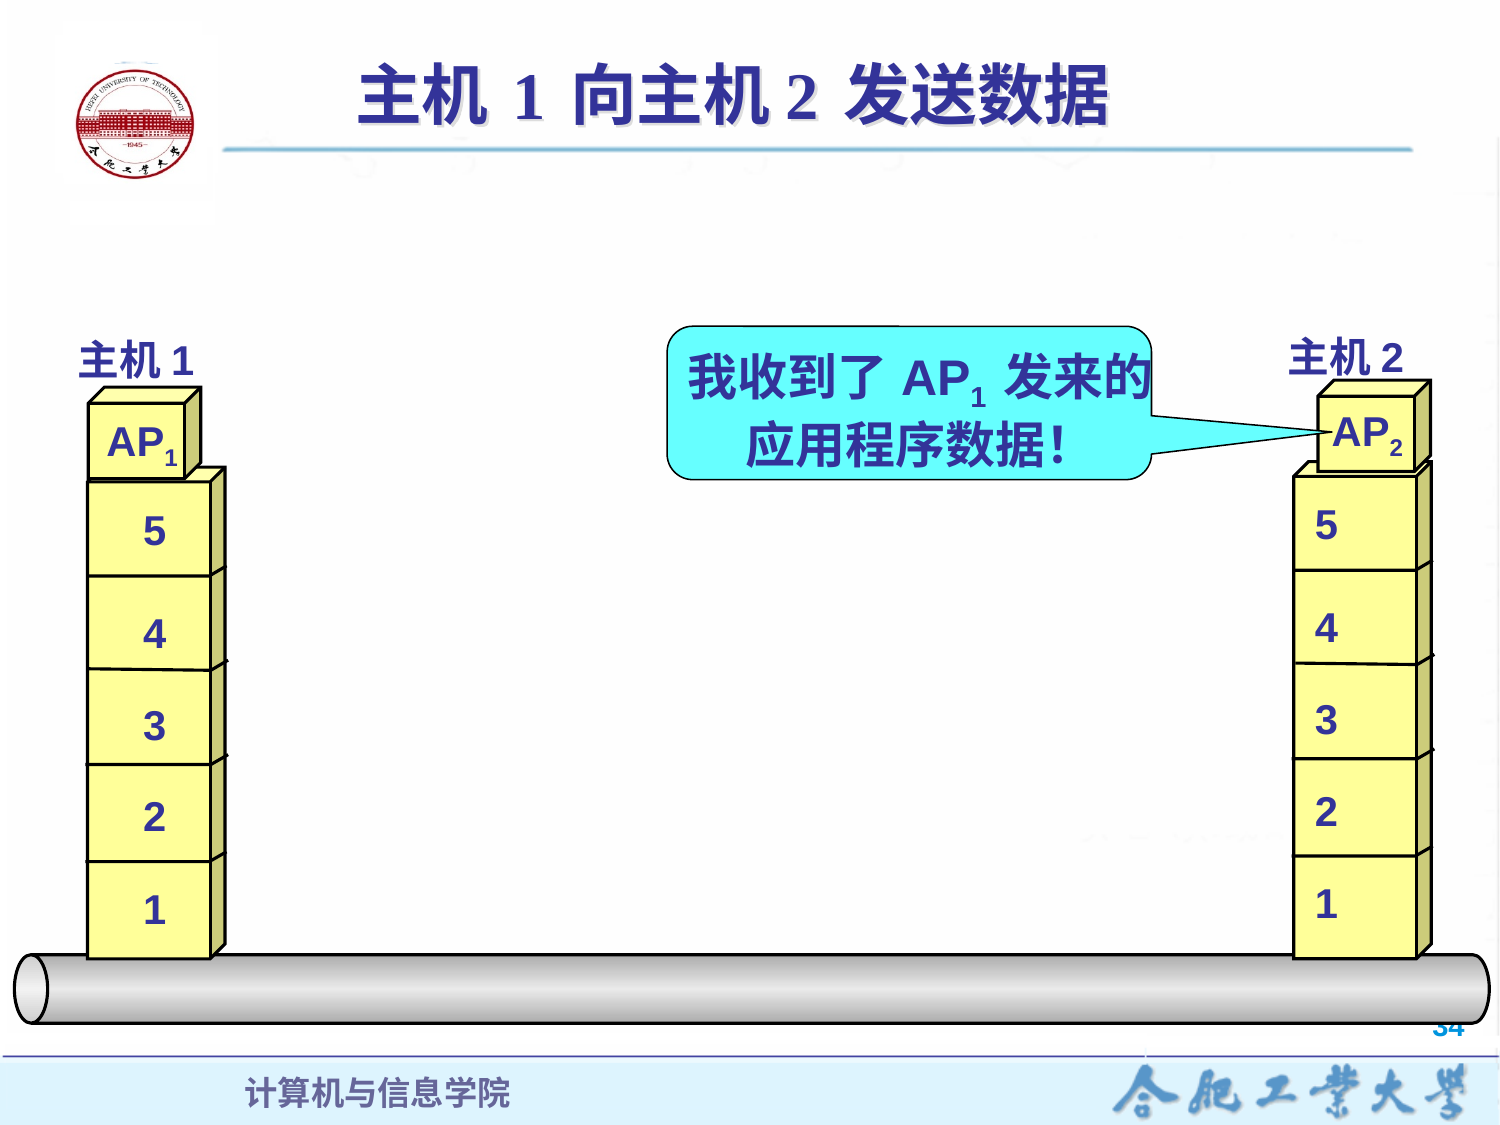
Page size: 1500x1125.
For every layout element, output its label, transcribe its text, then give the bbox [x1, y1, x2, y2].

text_box [1293, 461, 1432, 570]
text_box [87, 576, 211, 764]
text_box 2 [128, 782, 182, 848]
text_box [1291, 846, 1433, 856]
title 主机 1 向主机 2 发送数据 [159, 36, 1322, 149]
text_box 5 [1300, 490, 1354, 556]
text_box [14, 954, 48, 1023]
text_box 4 [128, 599, 182, 665]
text_box [14, 954, 1490, 1024]
picture [0, 0, 1500, 1125]
text_box 主机 1 [63, 326, 209, 392]
text_box [1295, 654, 1435, 665]
text_box [667, 326, 1147, 470]
text_box 3 [128, 690, 182, 756]
text_box [87, 467, 225, 575]
text_box 1 [1318, 381, 1429, 396]
text_box 1 [128, 875, 182, 941]
text_box [88, 387, 199, 403]
text_box [87, 854, 225, 959]
text_box [85, 851, 227, 862]
text_box 4 [1300, 593, 1354, 659]
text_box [1294, 462, 1430, 476]
text_box 主机 2 [1272, 323, 1419, 389]
text_box [1293, 571, 1417, 758]
text_box [1291, 748, 1435, 759]
text_box [87, 565, 227, 576]
text_box AP1 [91, 407, 193, 479]
text_box 5 [128, 496, 182, 562]
text_box [88, 468, 224, 481]
text_box [1169, 417, 1333, 452]
text_box [1293, 759, 1417, 855]
text_box [87, 765, 211, 861]
text_box 2 [1300, 777, 1354, 842]
text_box 1 [1300, 869, 1354, 935]
text_box [88, 387, 201, 479]
text_box [1293, 848, 1432, 959]
text_box 3 [1317, 705, 1336, 734]
text_box [1293, 560, 1433, 571]
text_box AP2 [1316, 397, 1418, 469]
text_box [89, 660, 229, 671]
text_box 我收到了 AP1 发来的 应用程序数据！ [672, 337, 1169, 481]
text_box [85, 754, 229, 765]
